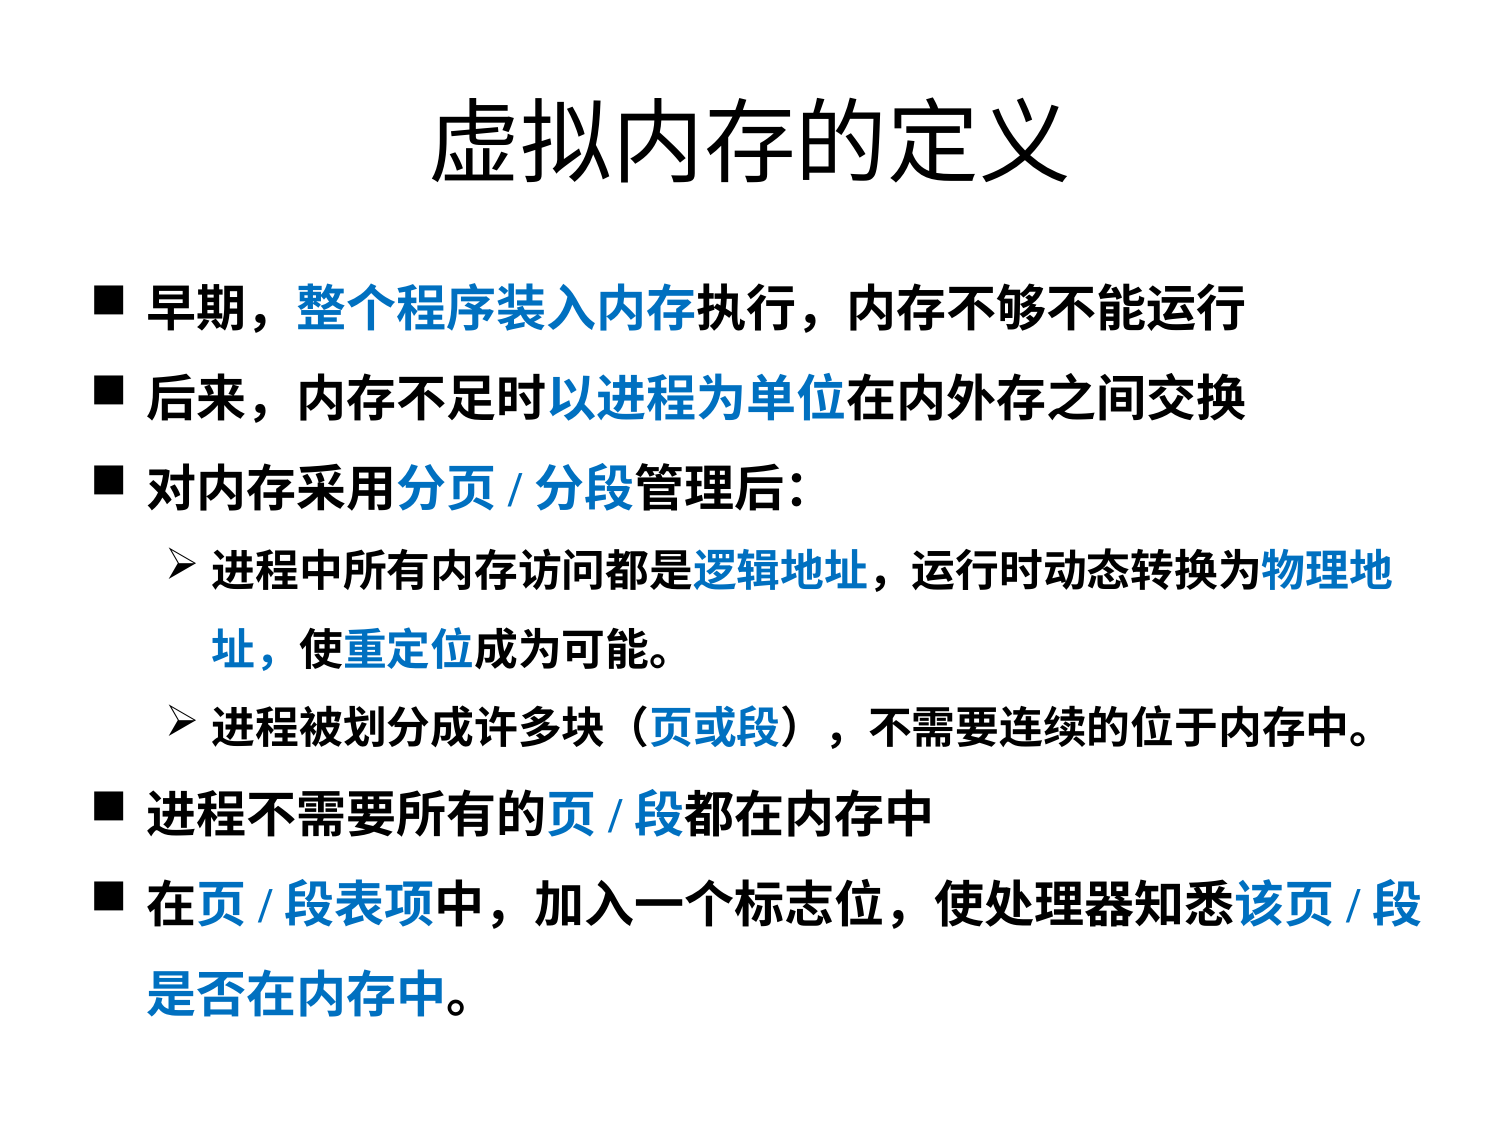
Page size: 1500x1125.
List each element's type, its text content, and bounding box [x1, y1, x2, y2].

title 虚拟内存的定义 [75, 45, 1425, 233]
list 早期，整个程序装入内存执行，内存不够不能运行 后来，内存不足时以进程为单位在内外存之间交换 对内存采用分页/分段管理后： 进程中所有内存访问都是逻辑地址，运行时动态转换为物理地址，使重定位成为可能。 进程被划分成许多块（页或段），不需要连续的位于内存中。 进程不需要所有的页/段都在内存中 在页/段表项中，加入一个标志位，使处理器知悉该页/段是否在内存中。 [75, 238, 1441, 982]
